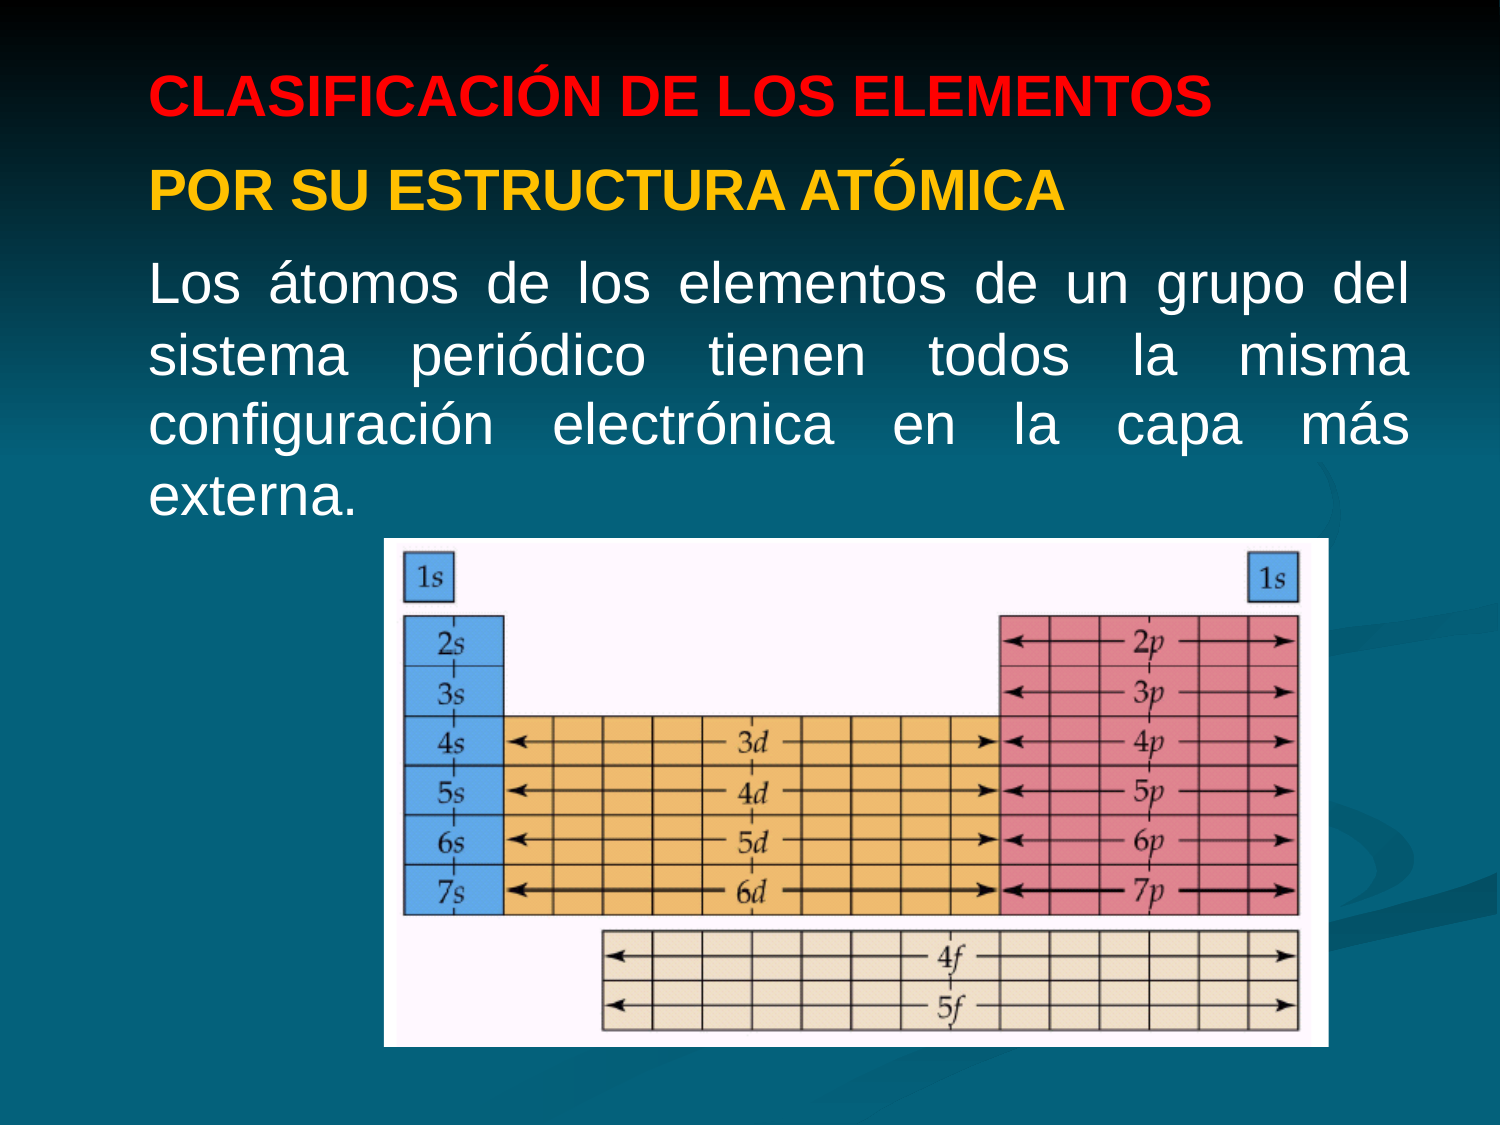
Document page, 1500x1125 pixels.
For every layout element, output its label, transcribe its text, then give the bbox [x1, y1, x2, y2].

list CLASIFICACIÓN DE LOS ELEMENTOS POR SU ESTRUCTURA ATÓMICA Los átomos de los elementos de un grupo del sistema periódico tienen todos la misma configuración electrónica en la capa más externa. [76, 42, 1428, 1125]
picture [384, 539, 1328, 1046]
